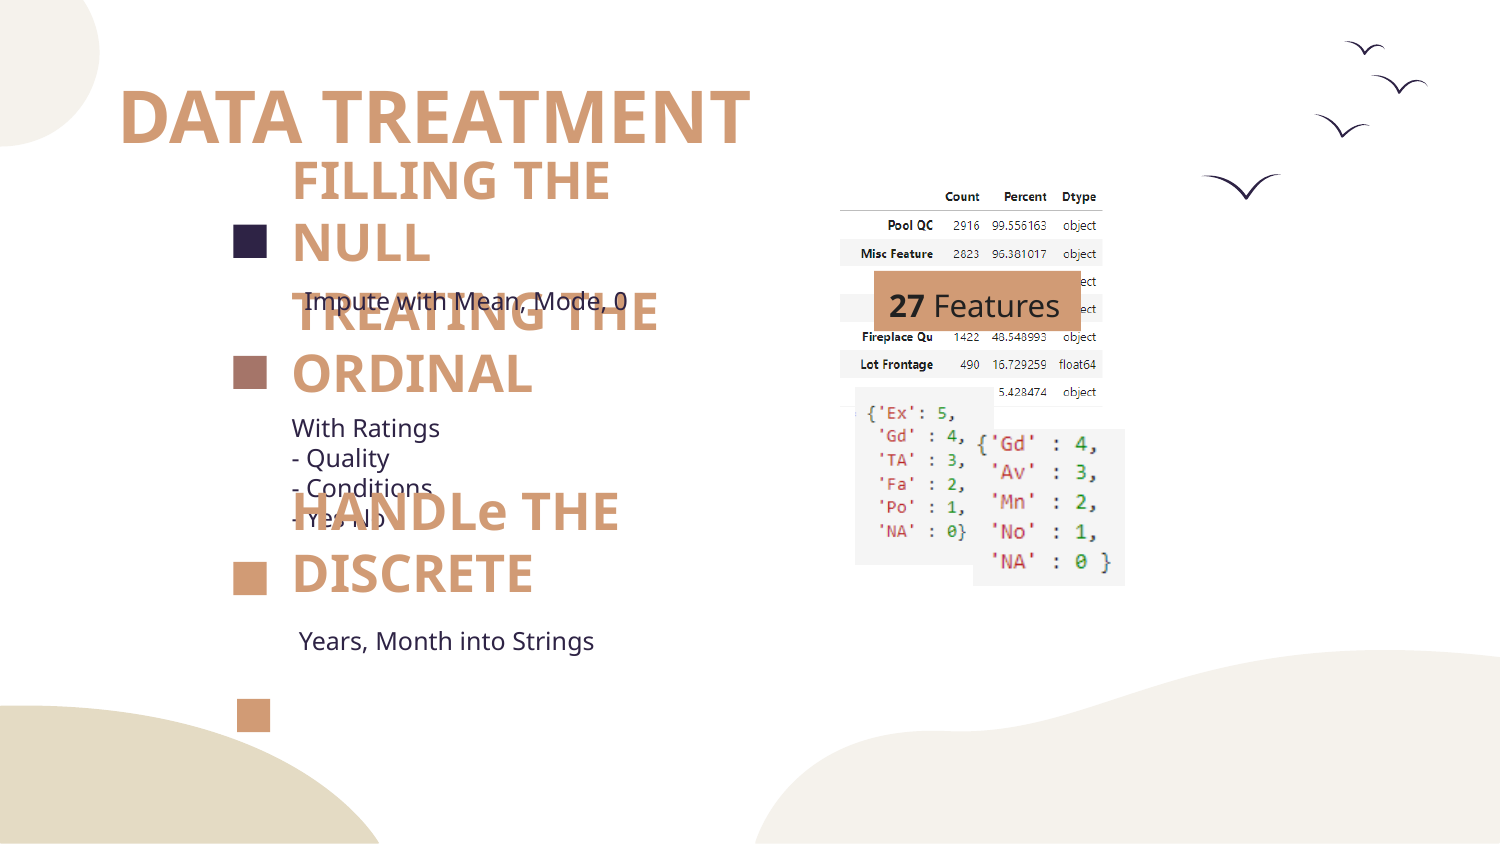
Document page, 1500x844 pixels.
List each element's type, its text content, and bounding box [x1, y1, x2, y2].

text_box HANDLe THE DISCRETE [276, 531, 801, 619]
text_box FILLING THE NULL [276, 199, 671, 288]
text_box TREATING THE ORDINAL [276, 331, 850, 419]
text_box [233, 561, 267, 596]
title DATA TREATMENT [101, 67, 1353, 162]
text_box [233, 355, 267, 389]
text_box With Ratings - Quality - Conditions - Yes No [276, 397, 704, 531]
text_box Years, Month into Strings [283, 610, 635, 679]
picture [837, 183, 1125, 586]
text_box Impute with Mean, Mode, 0 [289, 270, 832, 339]
text_box [237, 698, 271, 733]
text_box [233, 224, 267, 258]
